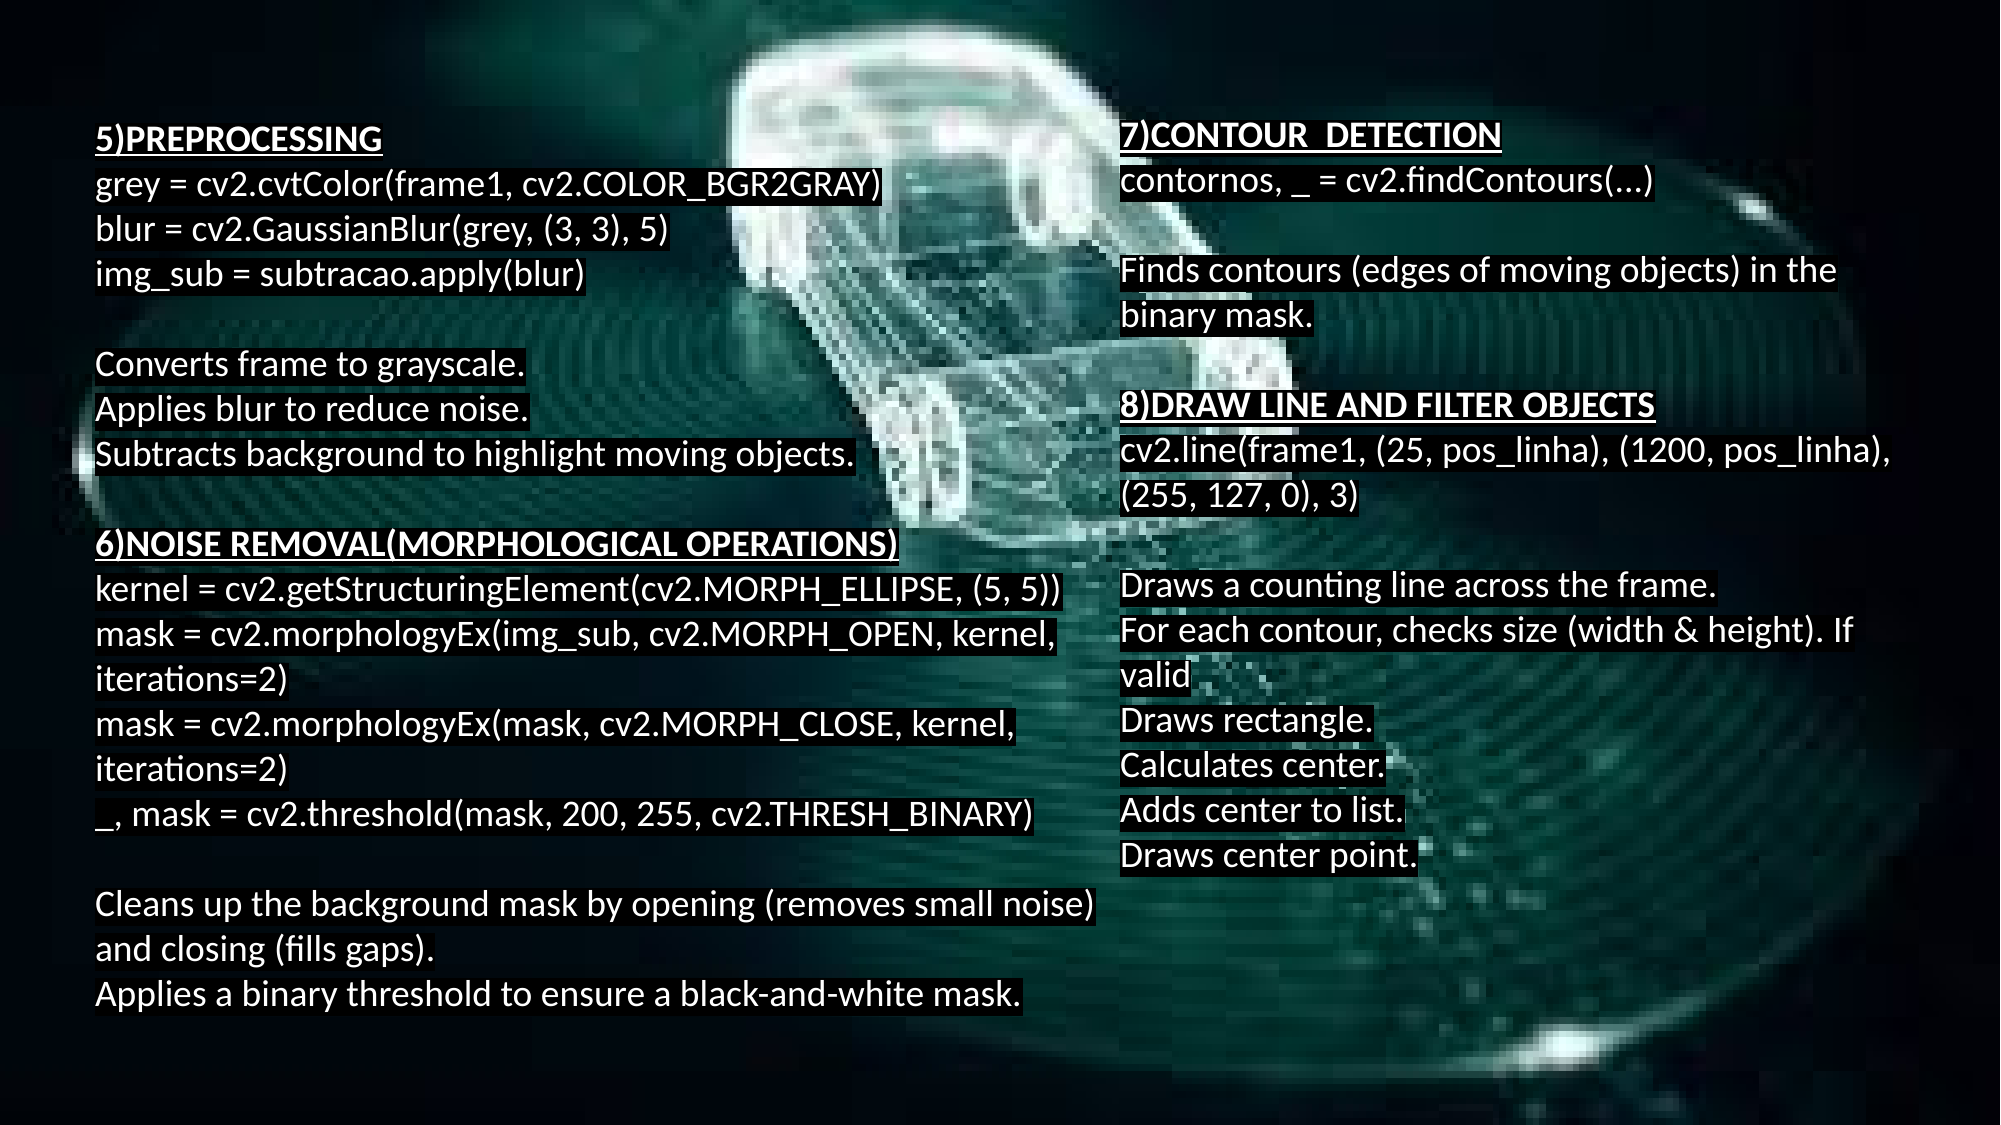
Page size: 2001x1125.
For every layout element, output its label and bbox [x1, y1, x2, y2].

list [0, 0, 2000, 1125]
